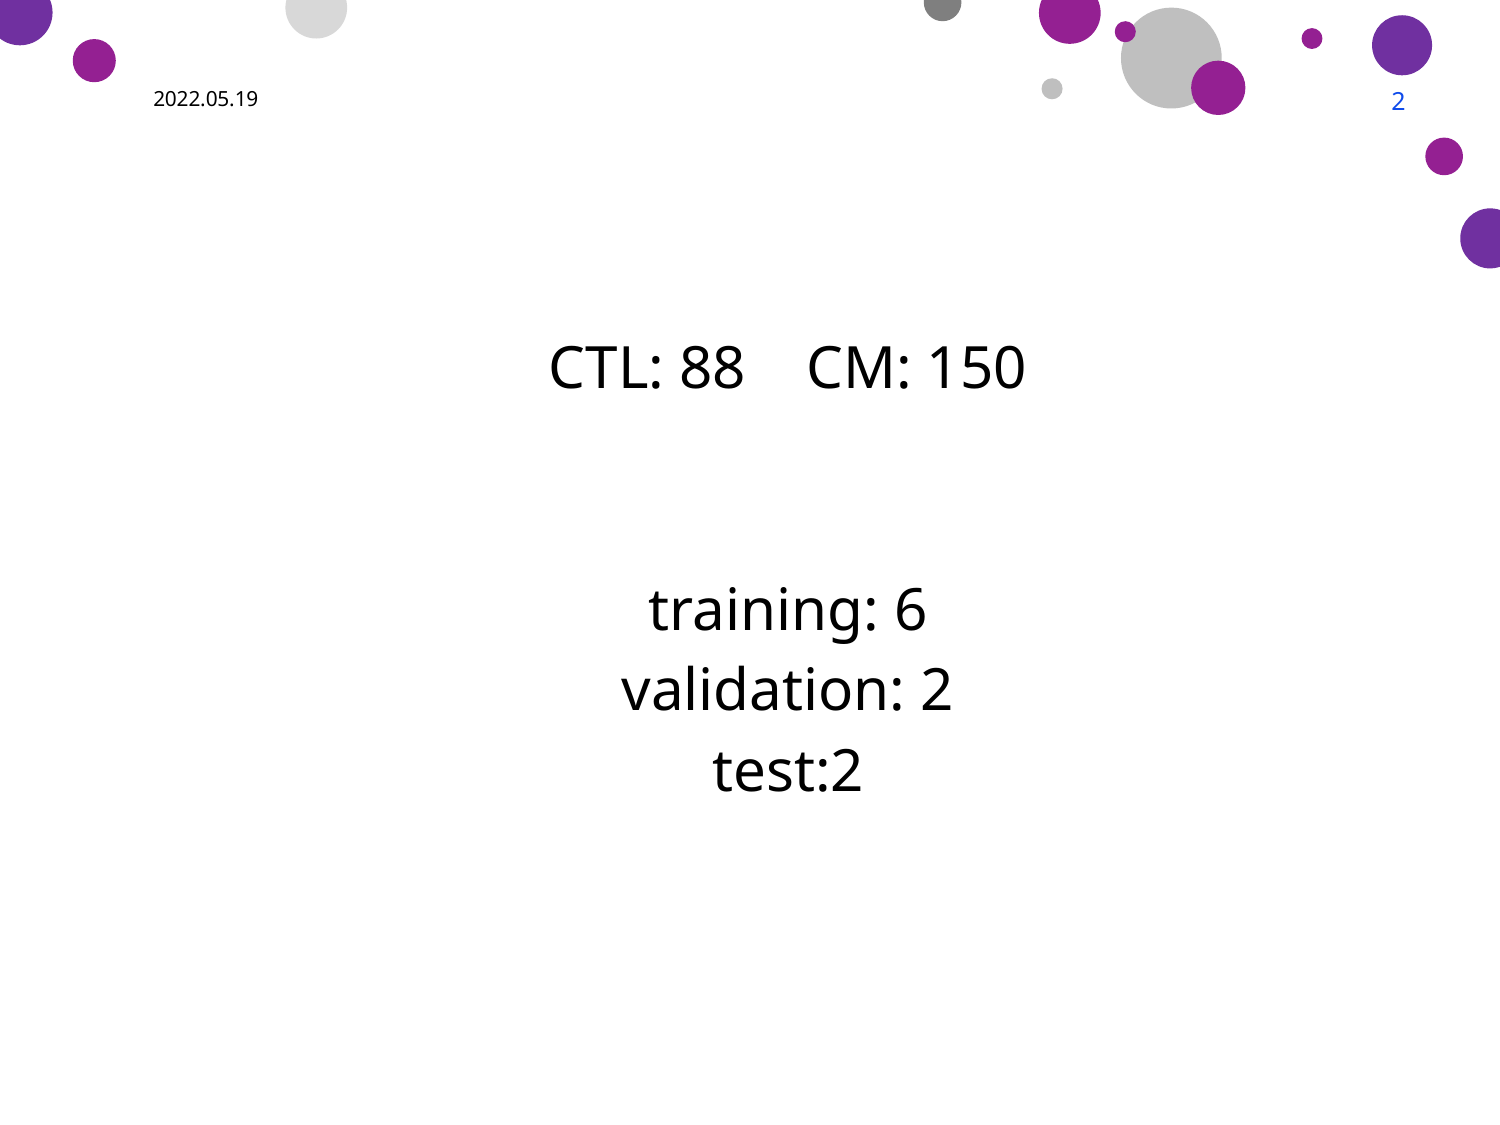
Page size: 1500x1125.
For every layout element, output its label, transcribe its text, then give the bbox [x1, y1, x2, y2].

title CTL: 88 CM: 150 training: 6 validation: 2 test:2 [115, 320, 1461, 805]
list 2022.05.19 [115, 88, 276, 171]
